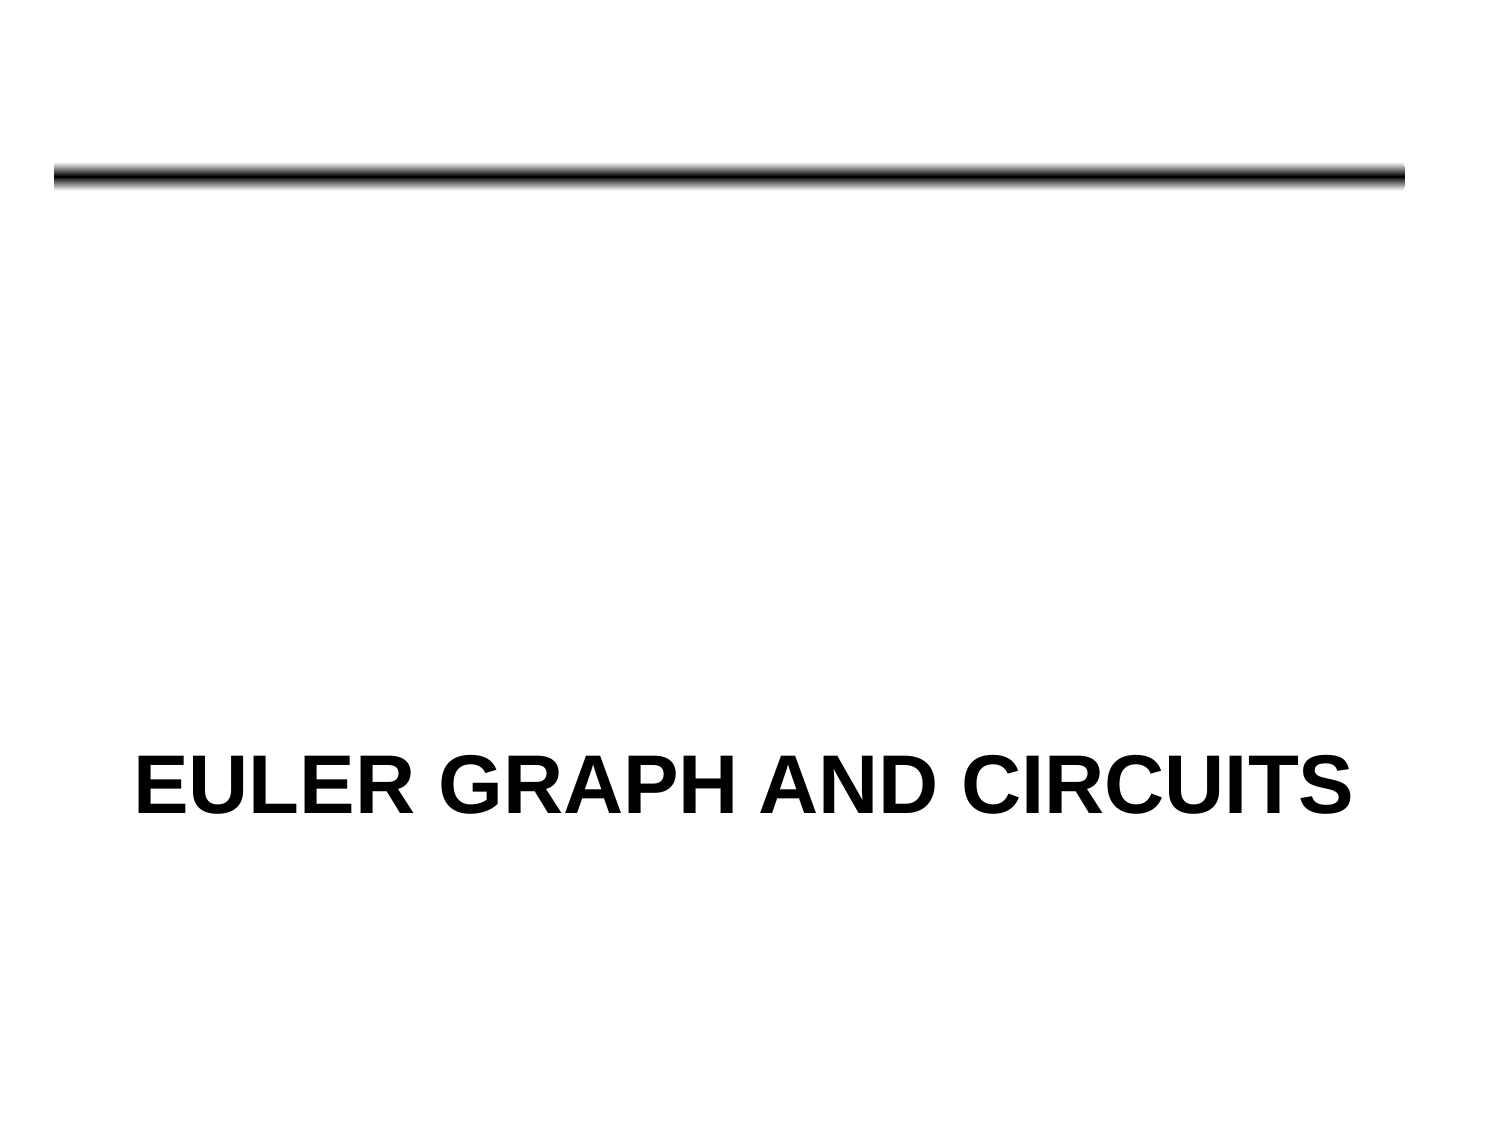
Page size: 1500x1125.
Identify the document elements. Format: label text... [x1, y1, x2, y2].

title EULER GRAPH AND CIRCUITS [118, 722, 1394, 947]
